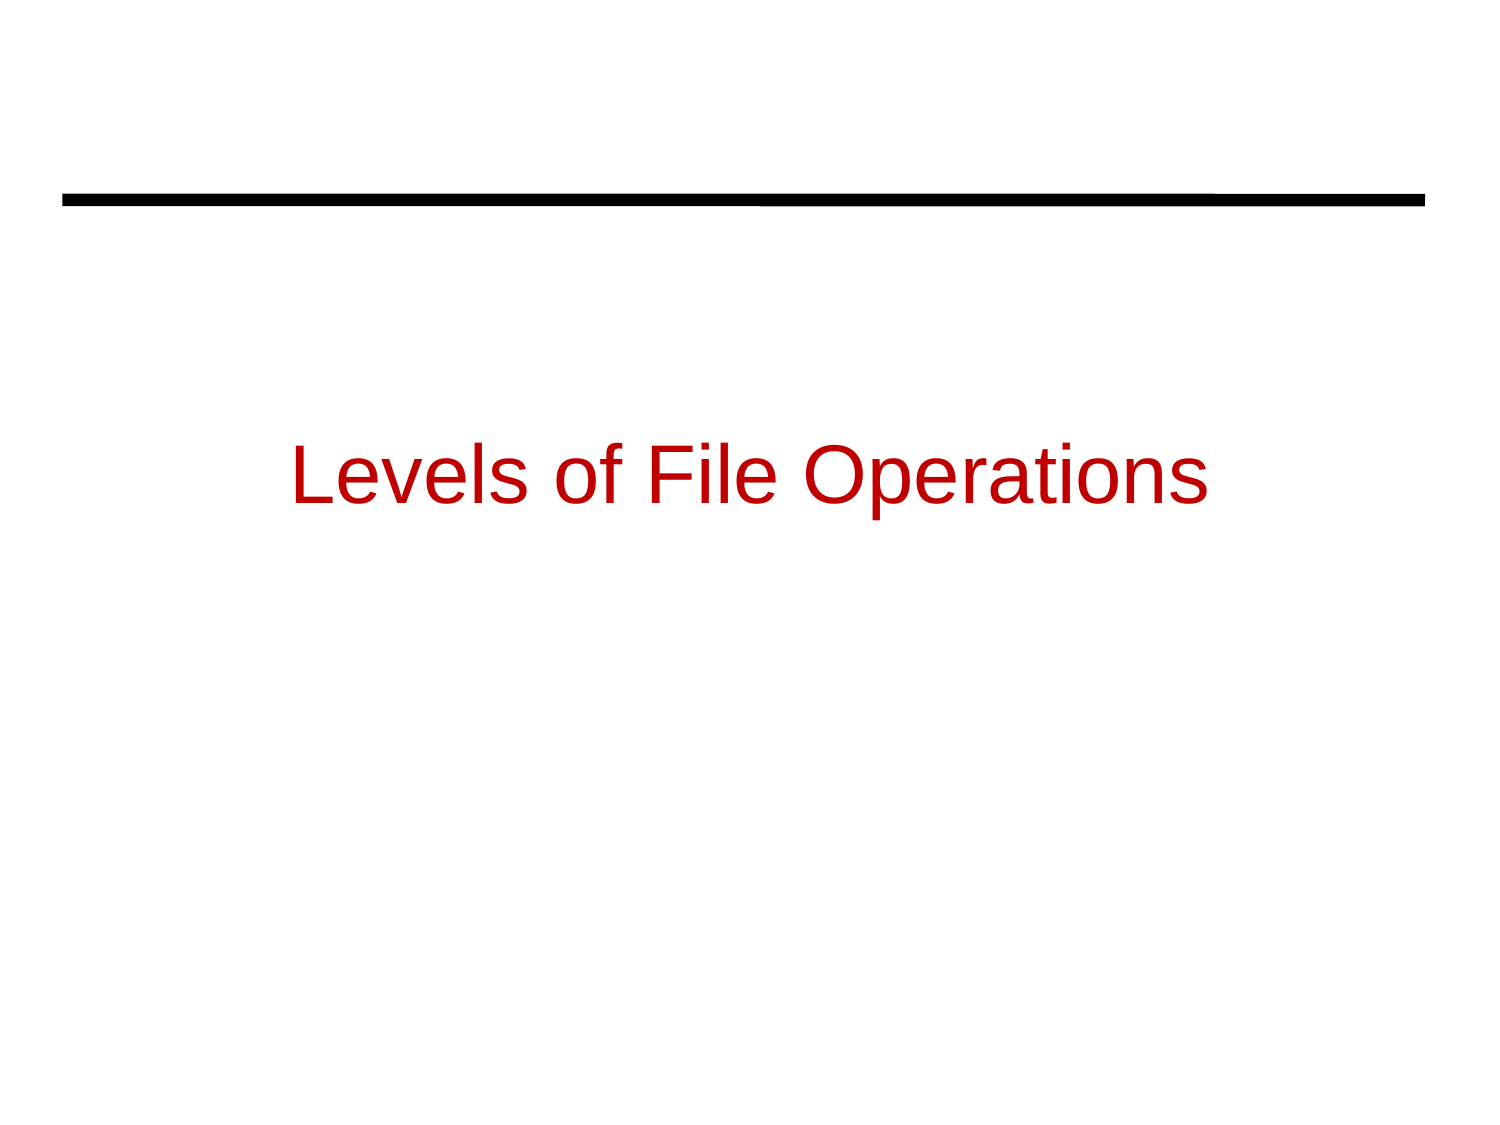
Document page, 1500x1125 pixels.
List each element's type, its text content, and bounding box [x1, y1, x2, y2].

title Levels of File Operations [112, 349, 1388, 591]
